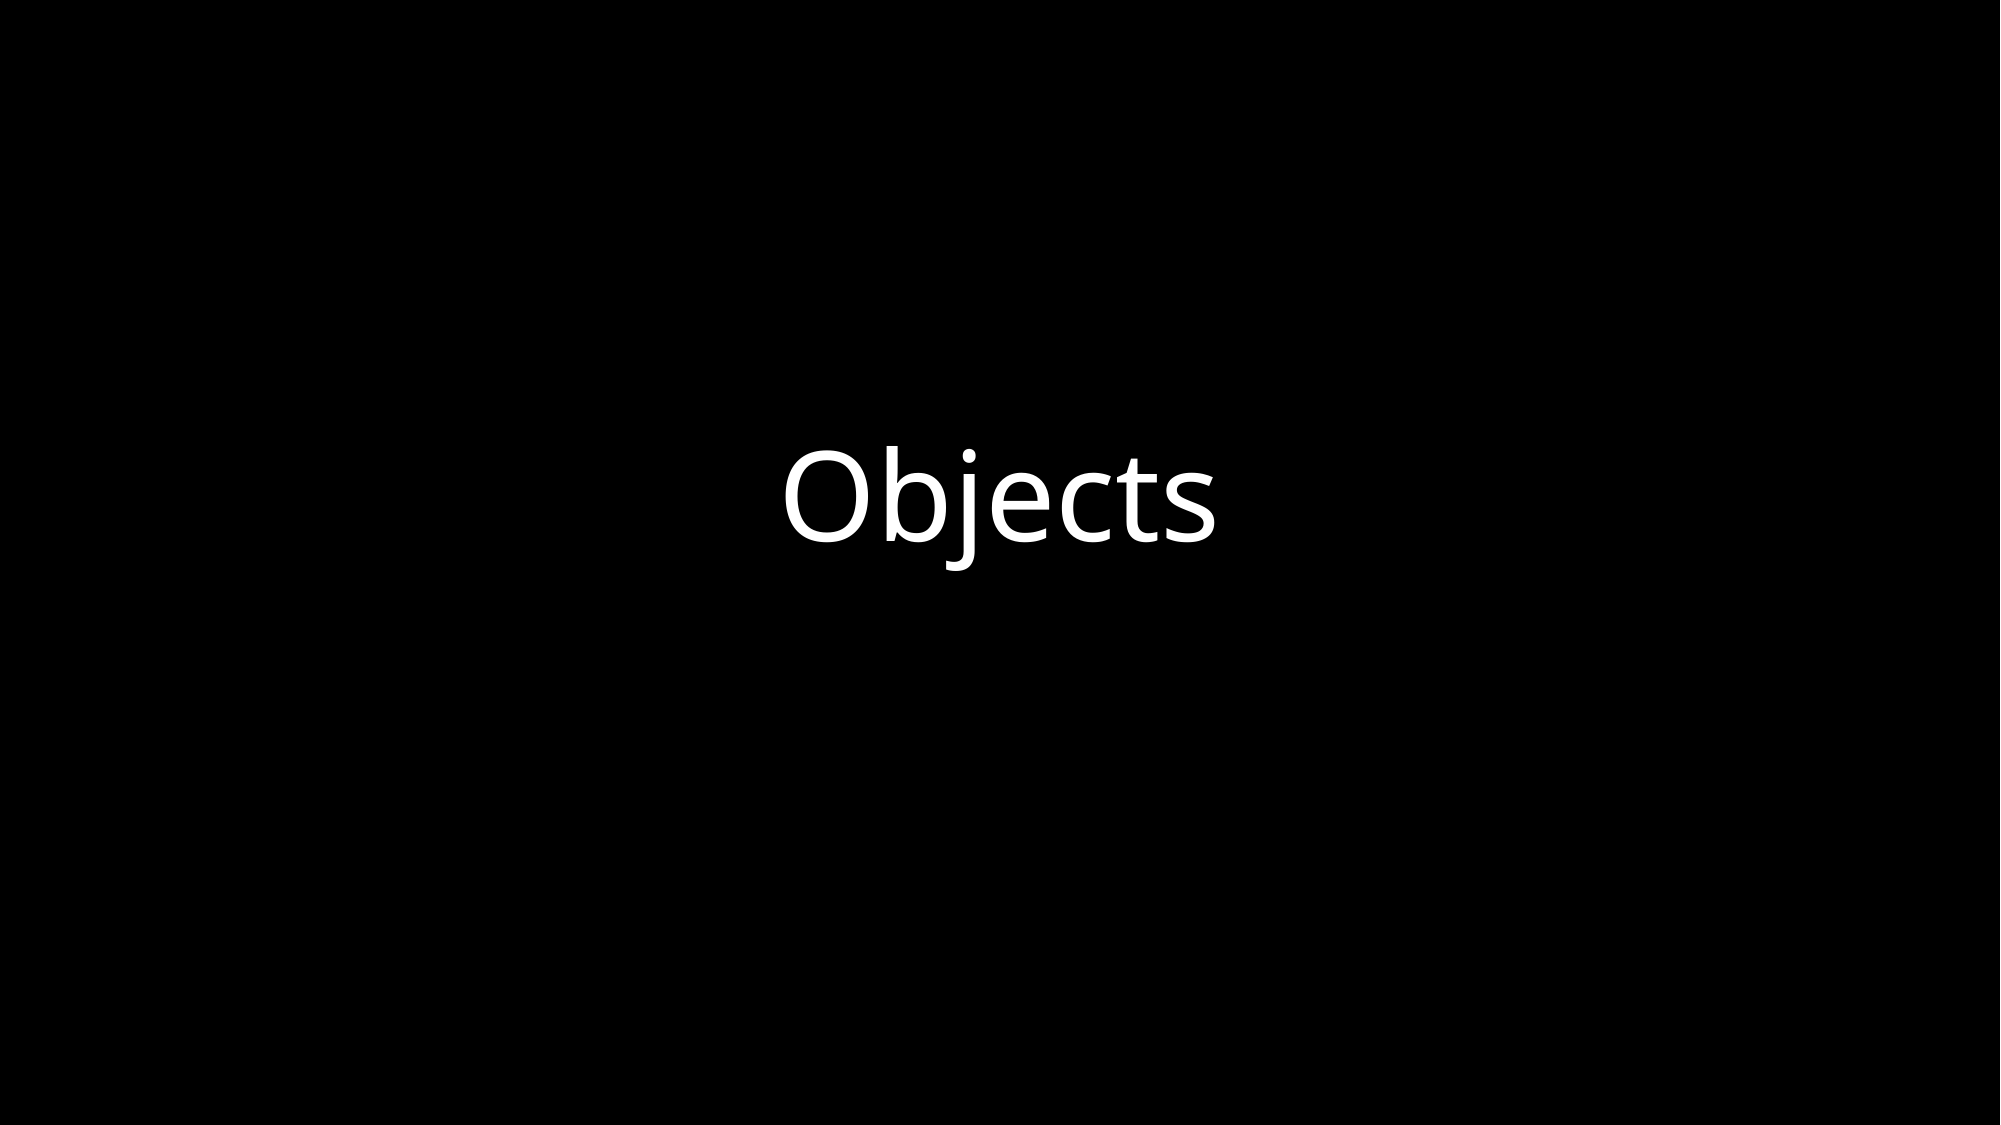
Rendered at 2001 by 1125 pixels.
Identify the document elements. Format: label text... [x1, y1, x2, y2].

title Objects [249, 184, 1750, 576]
